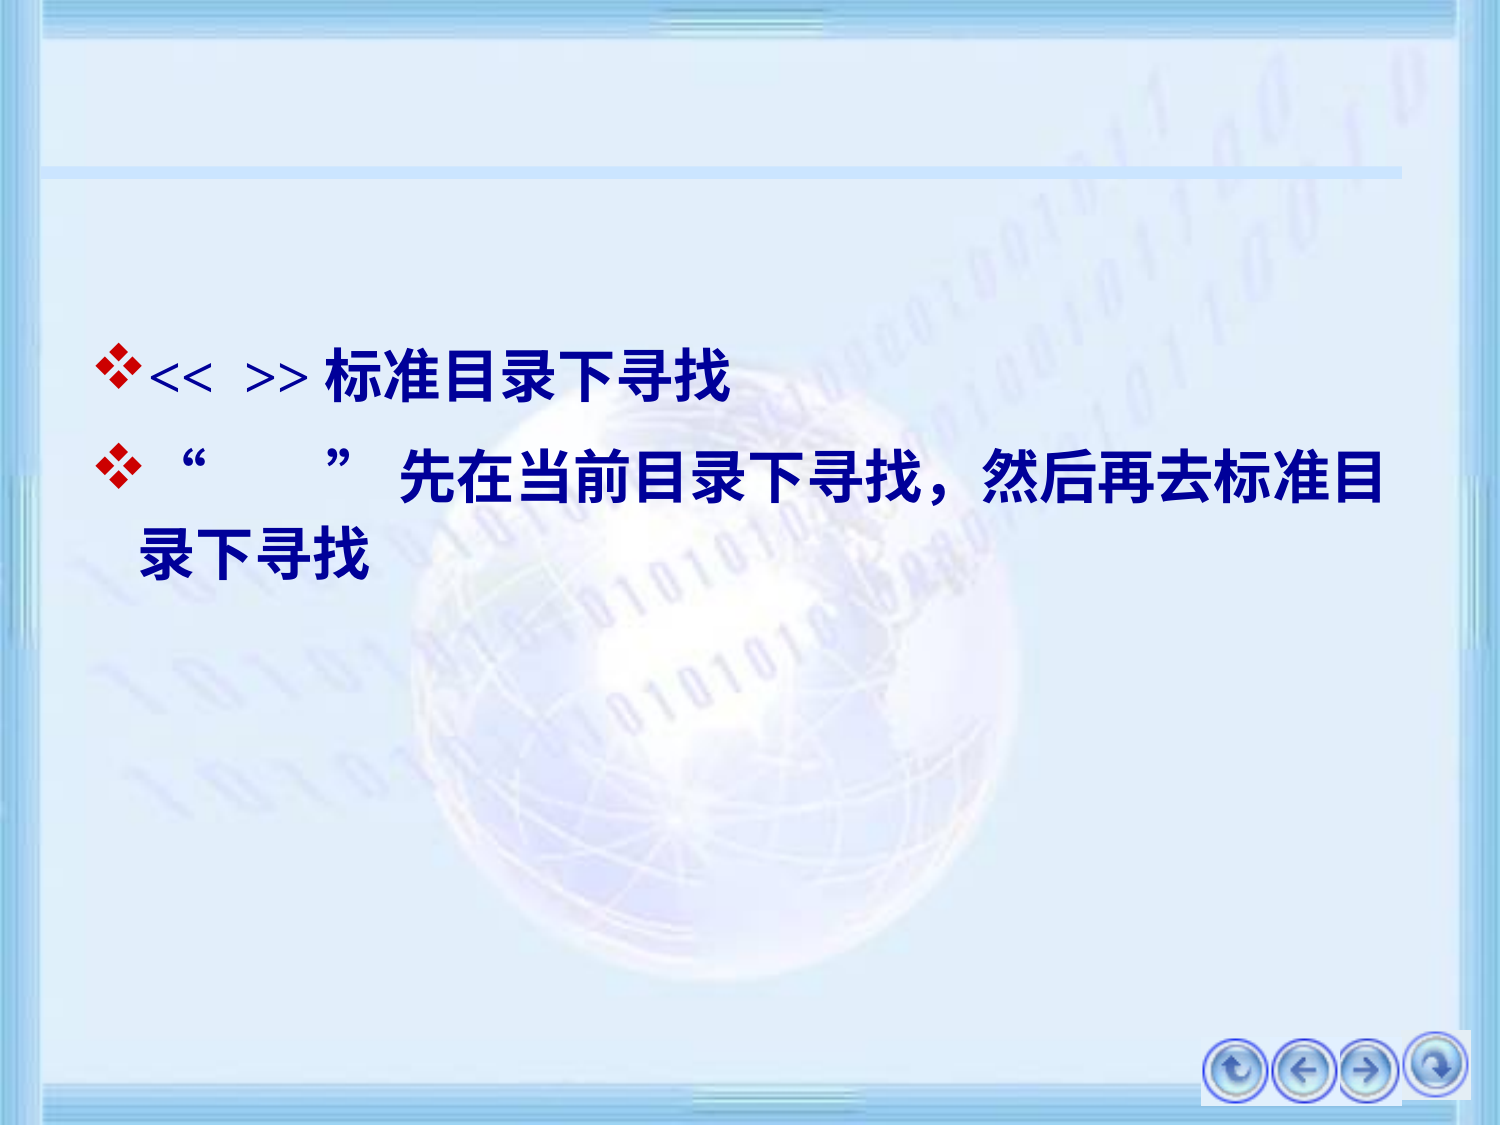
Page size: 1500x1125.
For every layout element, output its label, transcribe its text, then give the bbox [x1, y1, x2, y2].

picture [0, 0, 1500, 1125]
list << >>标准目录下寻找 “ ”先在当前目录下寻找，然后再去标准目录下寻找 [75, 324, 1425, 963]
